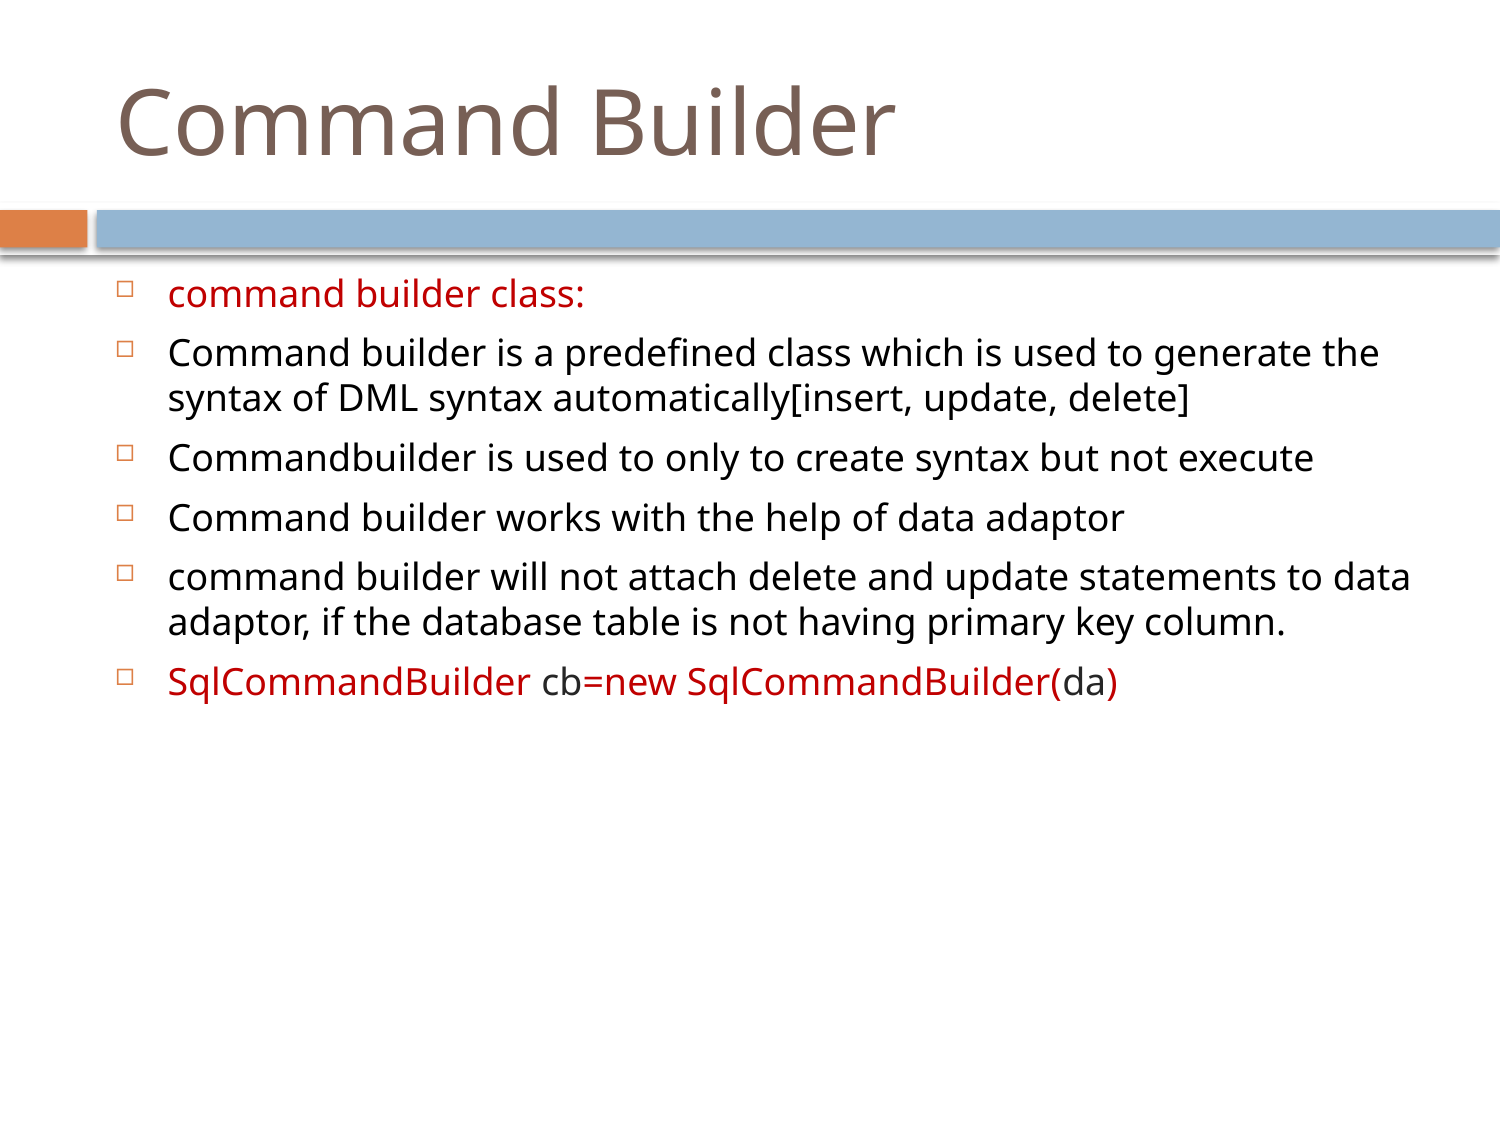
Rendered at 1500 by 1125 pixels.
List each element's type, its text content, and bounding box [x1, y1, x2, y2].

list command builder class: Command builder is a predefined class which is used to generate the syntax of DML syntax automatically[insert, update, delete] Commandbuilder is used to only to create syntax but not execute Command builder works with the help of data adaptor command builder will not attach delete and update statements to data adaptor, if the database table is not having primary key column. SqlCommandBuilder cb=new SqlCommandBuilder(da) [100, 262, 1438, 1000]
title Command Builder [100, 37, 1438, 200]
